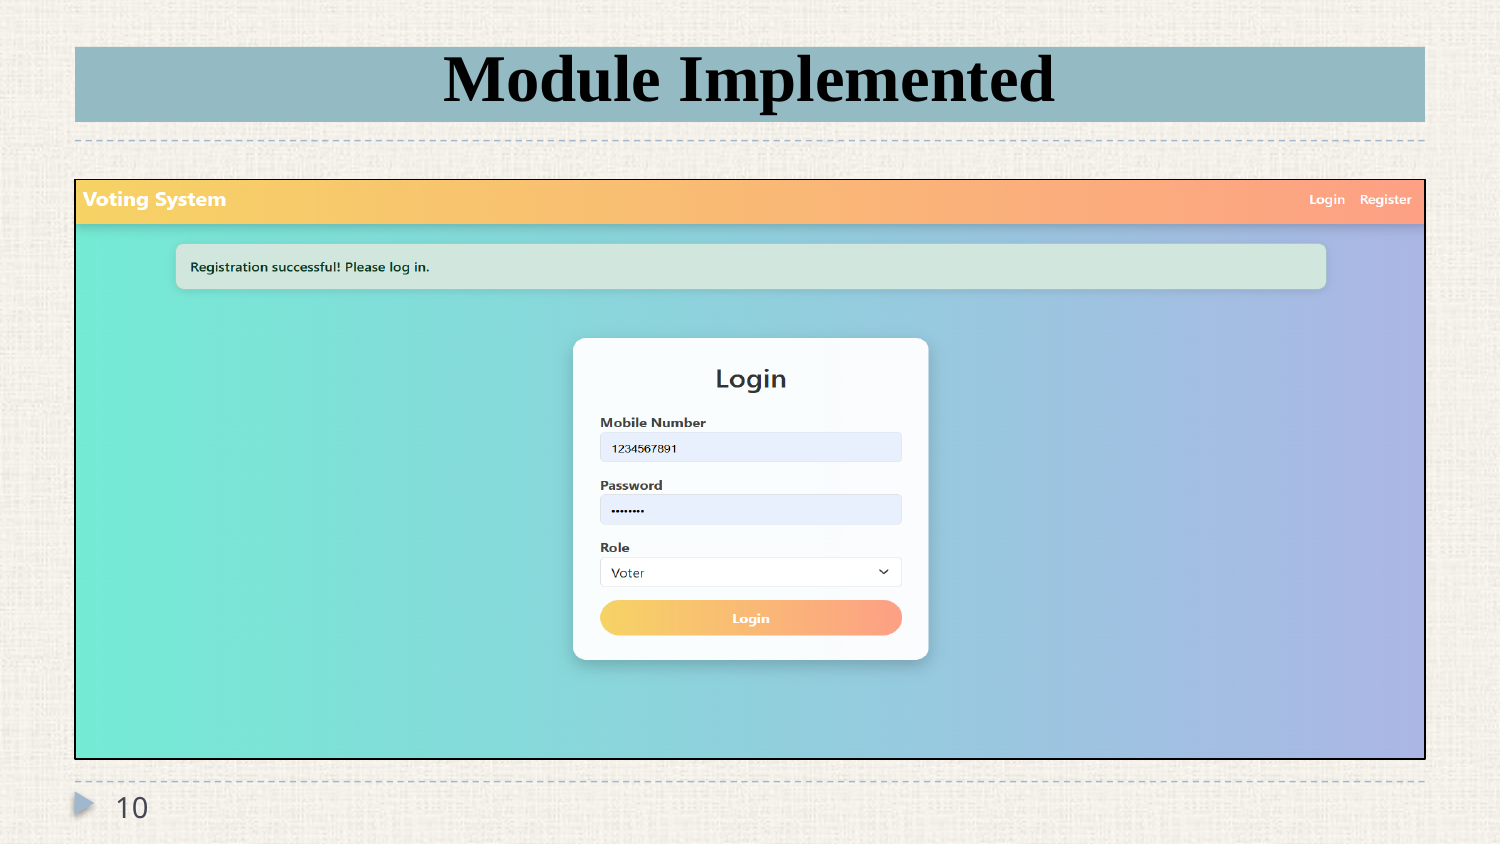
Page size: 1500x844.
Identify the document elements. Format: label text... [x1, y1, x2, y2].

text_box [74, 179, 1425, 760]
slide_number 10 [100, 782, 426, 827]
title Module Implemented [75, 46, 1425, 122]
